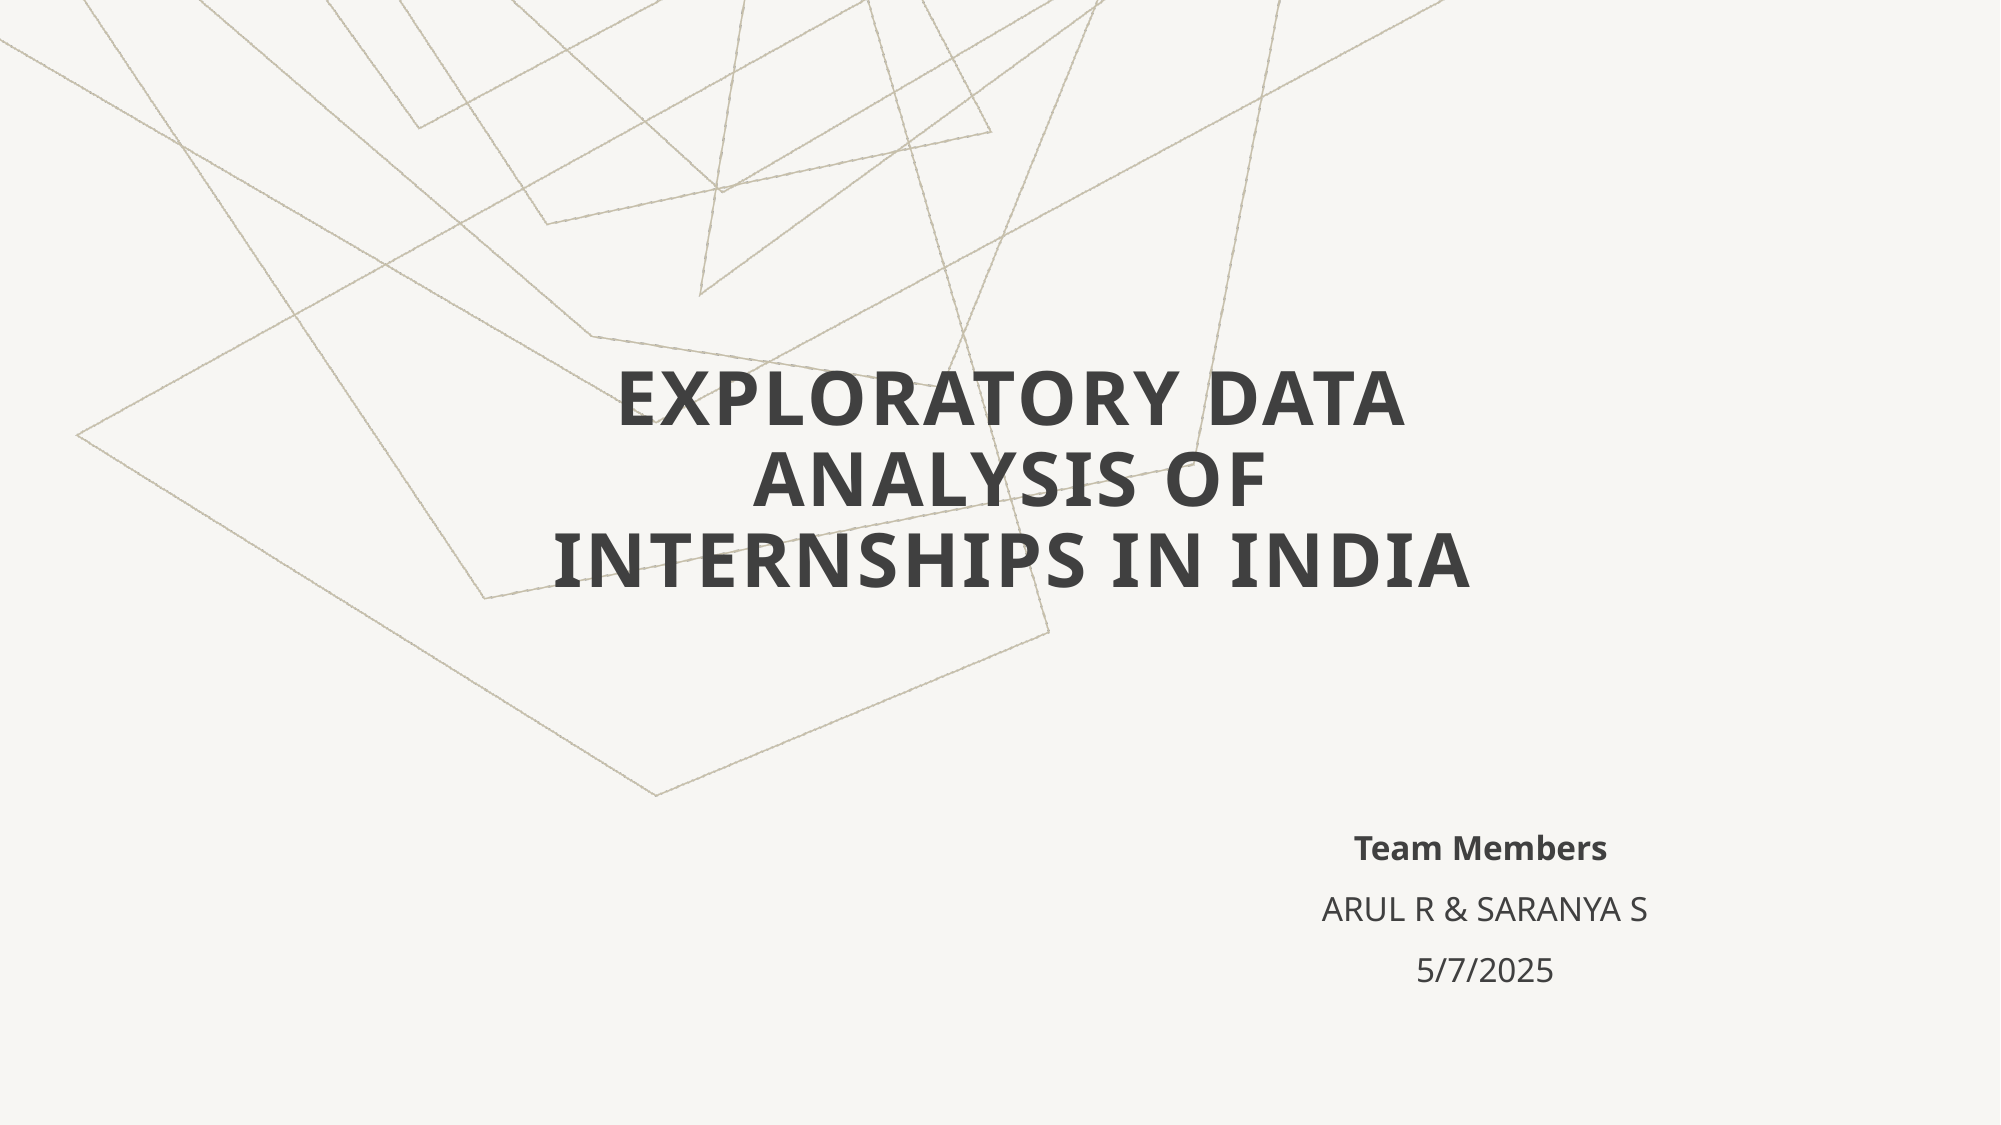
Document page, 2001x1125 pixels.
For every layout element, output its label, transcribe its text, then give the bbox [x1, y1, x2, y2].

title Exploratory Data Analysis of Internships in India [523, 337, 1502, 611]
picture [0, 0, 1557, 830]
subtitle Team Members ARUL R & SARANYA S 5/7/2025 [1079, 820, 1891, 999]
